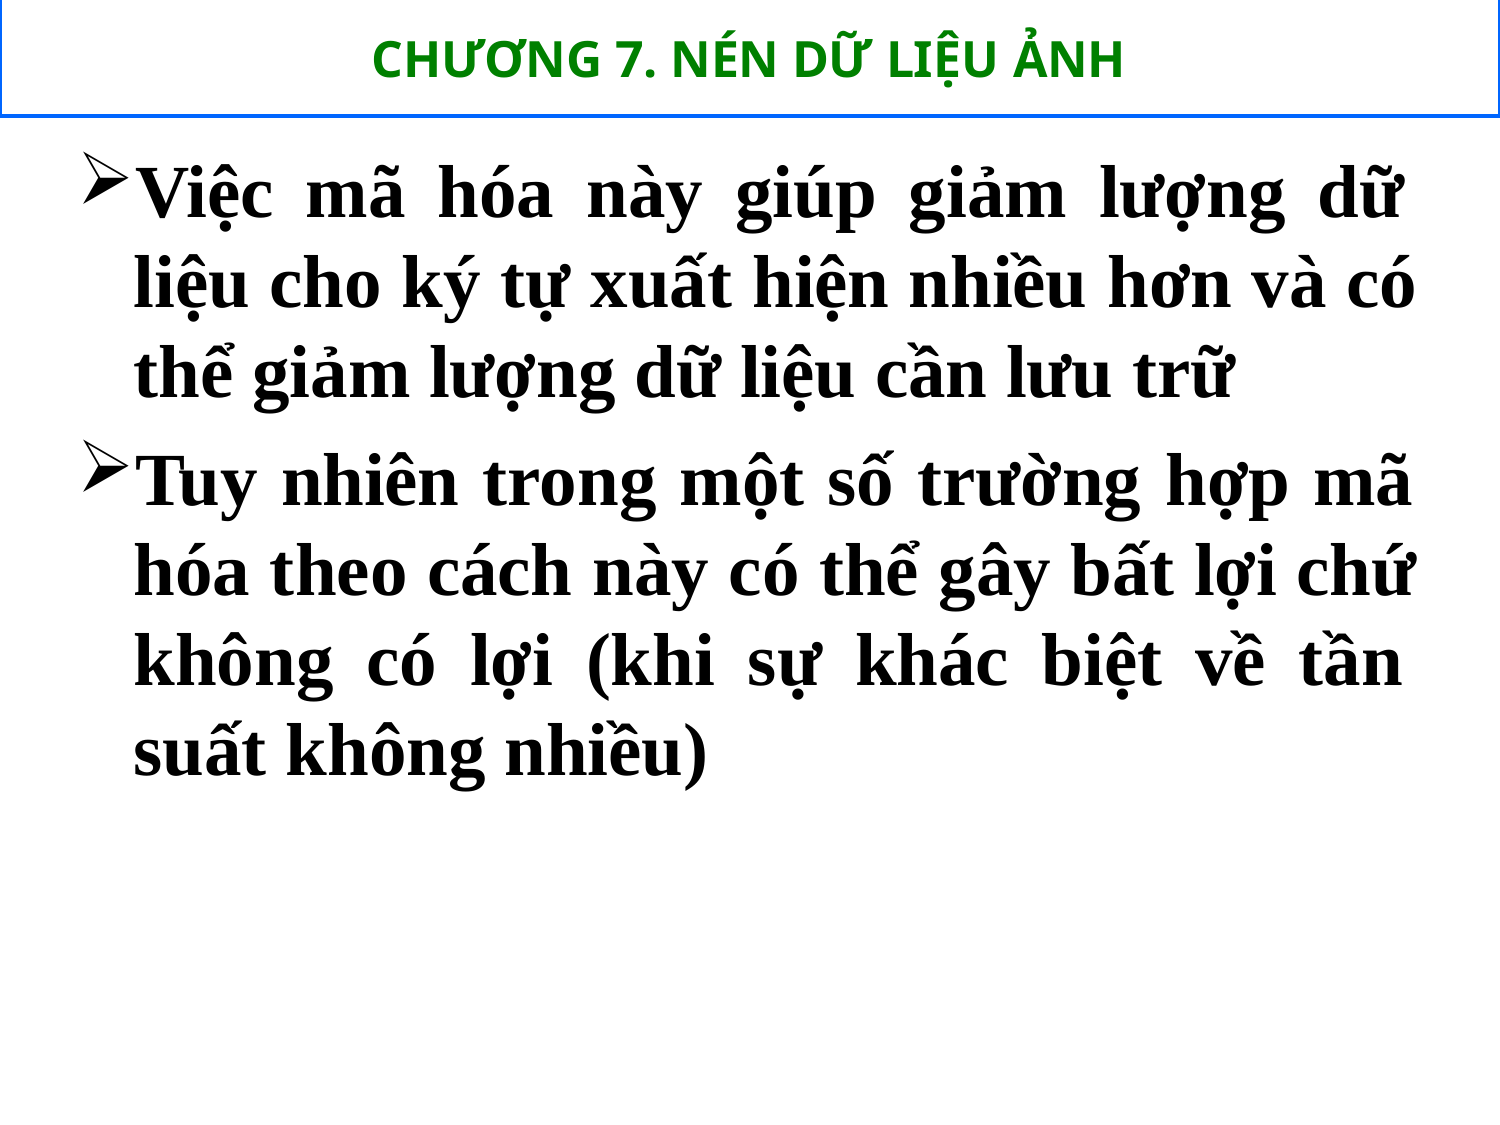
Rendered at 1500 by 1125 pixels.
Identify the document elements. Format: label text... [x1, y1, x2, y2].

text_box Việc mã hóa này giúp giảm lượng dữ liệu cho ký tự xuất hiện nhiều hơn và có thể giảm lượng dữ liệu cần lưu trữ Tuy nhiên trong một số trường hợp mã hóa theo cách này có thể gây bất lợi chứ không có lợi (khi sự khác biệt về tần suất không nhiều) [75, 140, 1438, 791]
